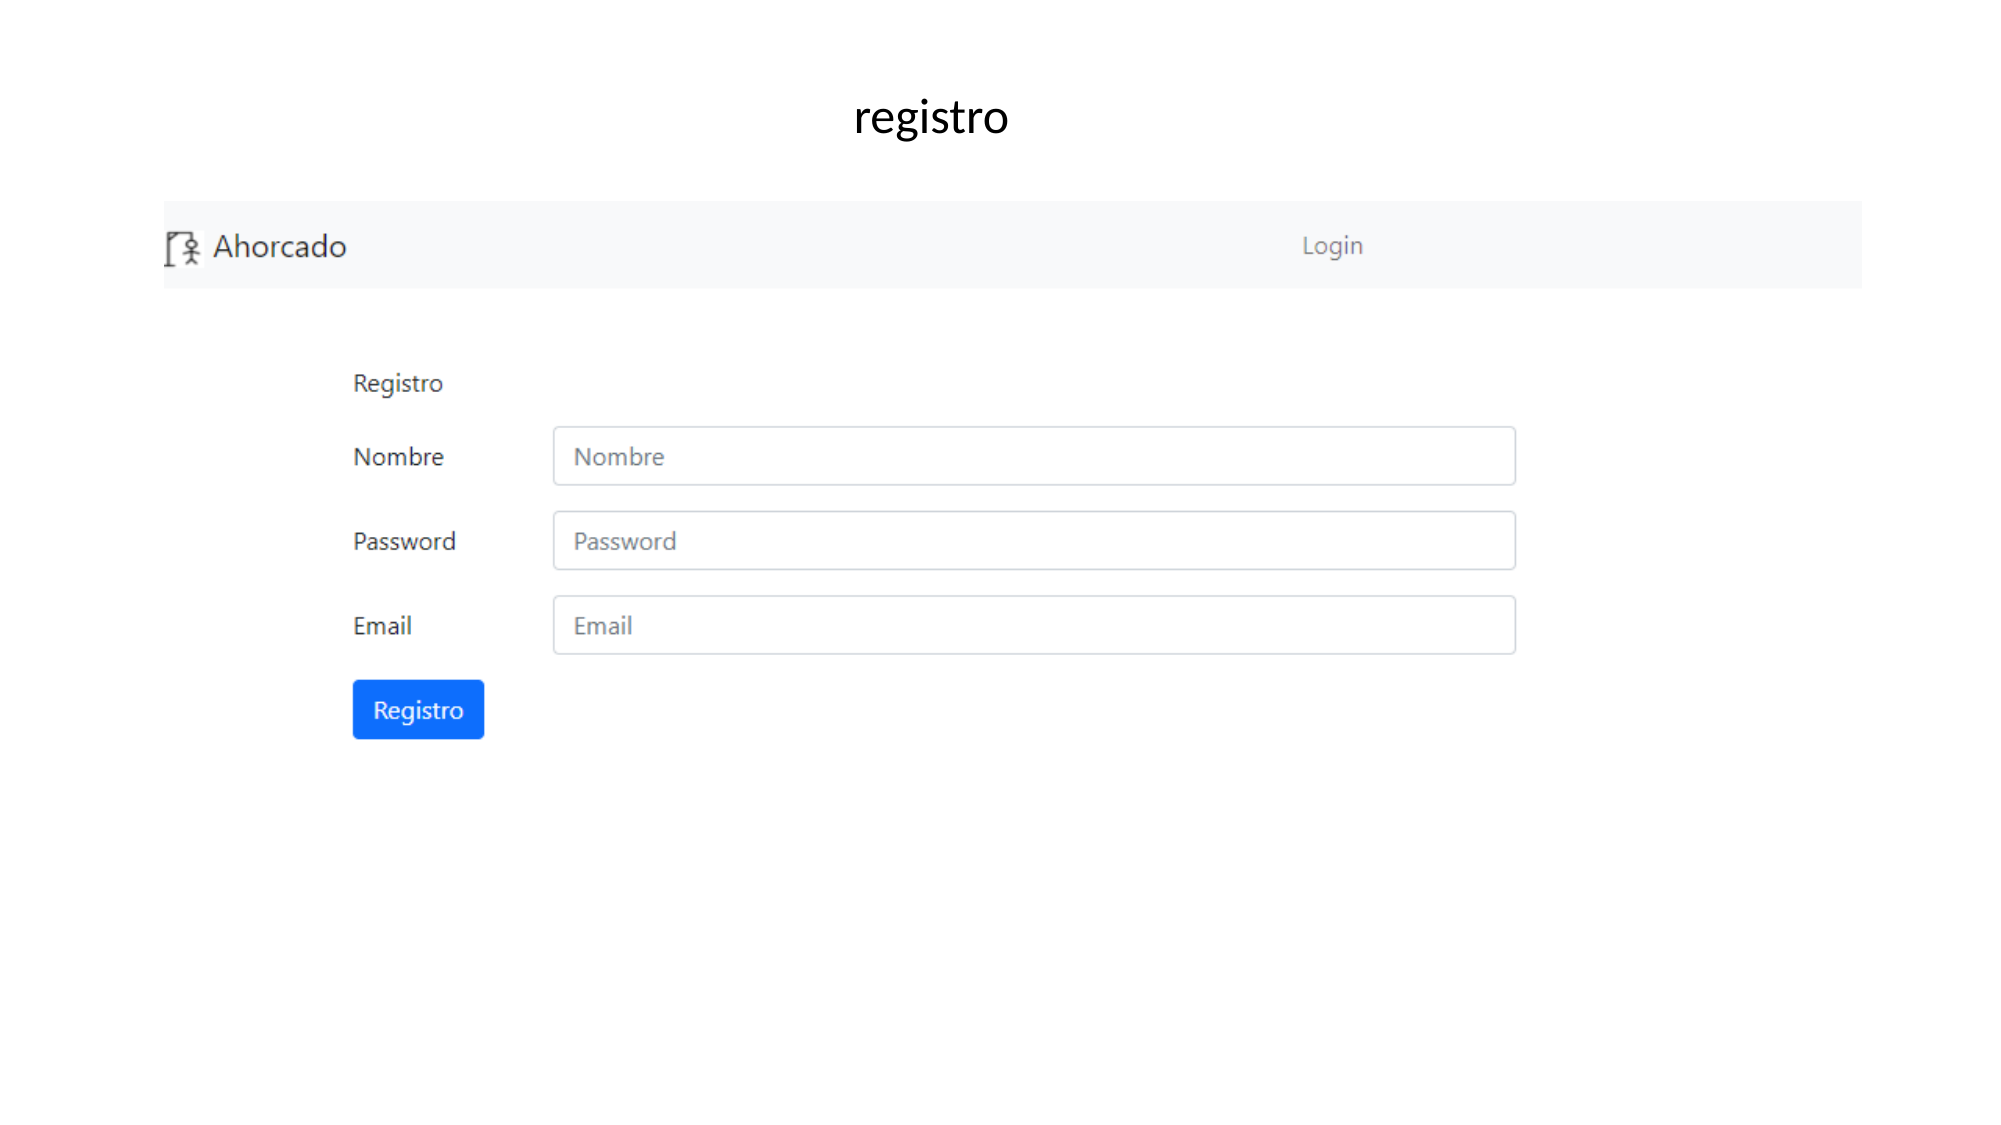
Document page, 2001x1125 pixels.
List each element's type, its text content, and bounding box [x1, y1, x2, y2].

text_box registro [839, 75, 1025, 151]
picture [164, 201, 1862, 954]
